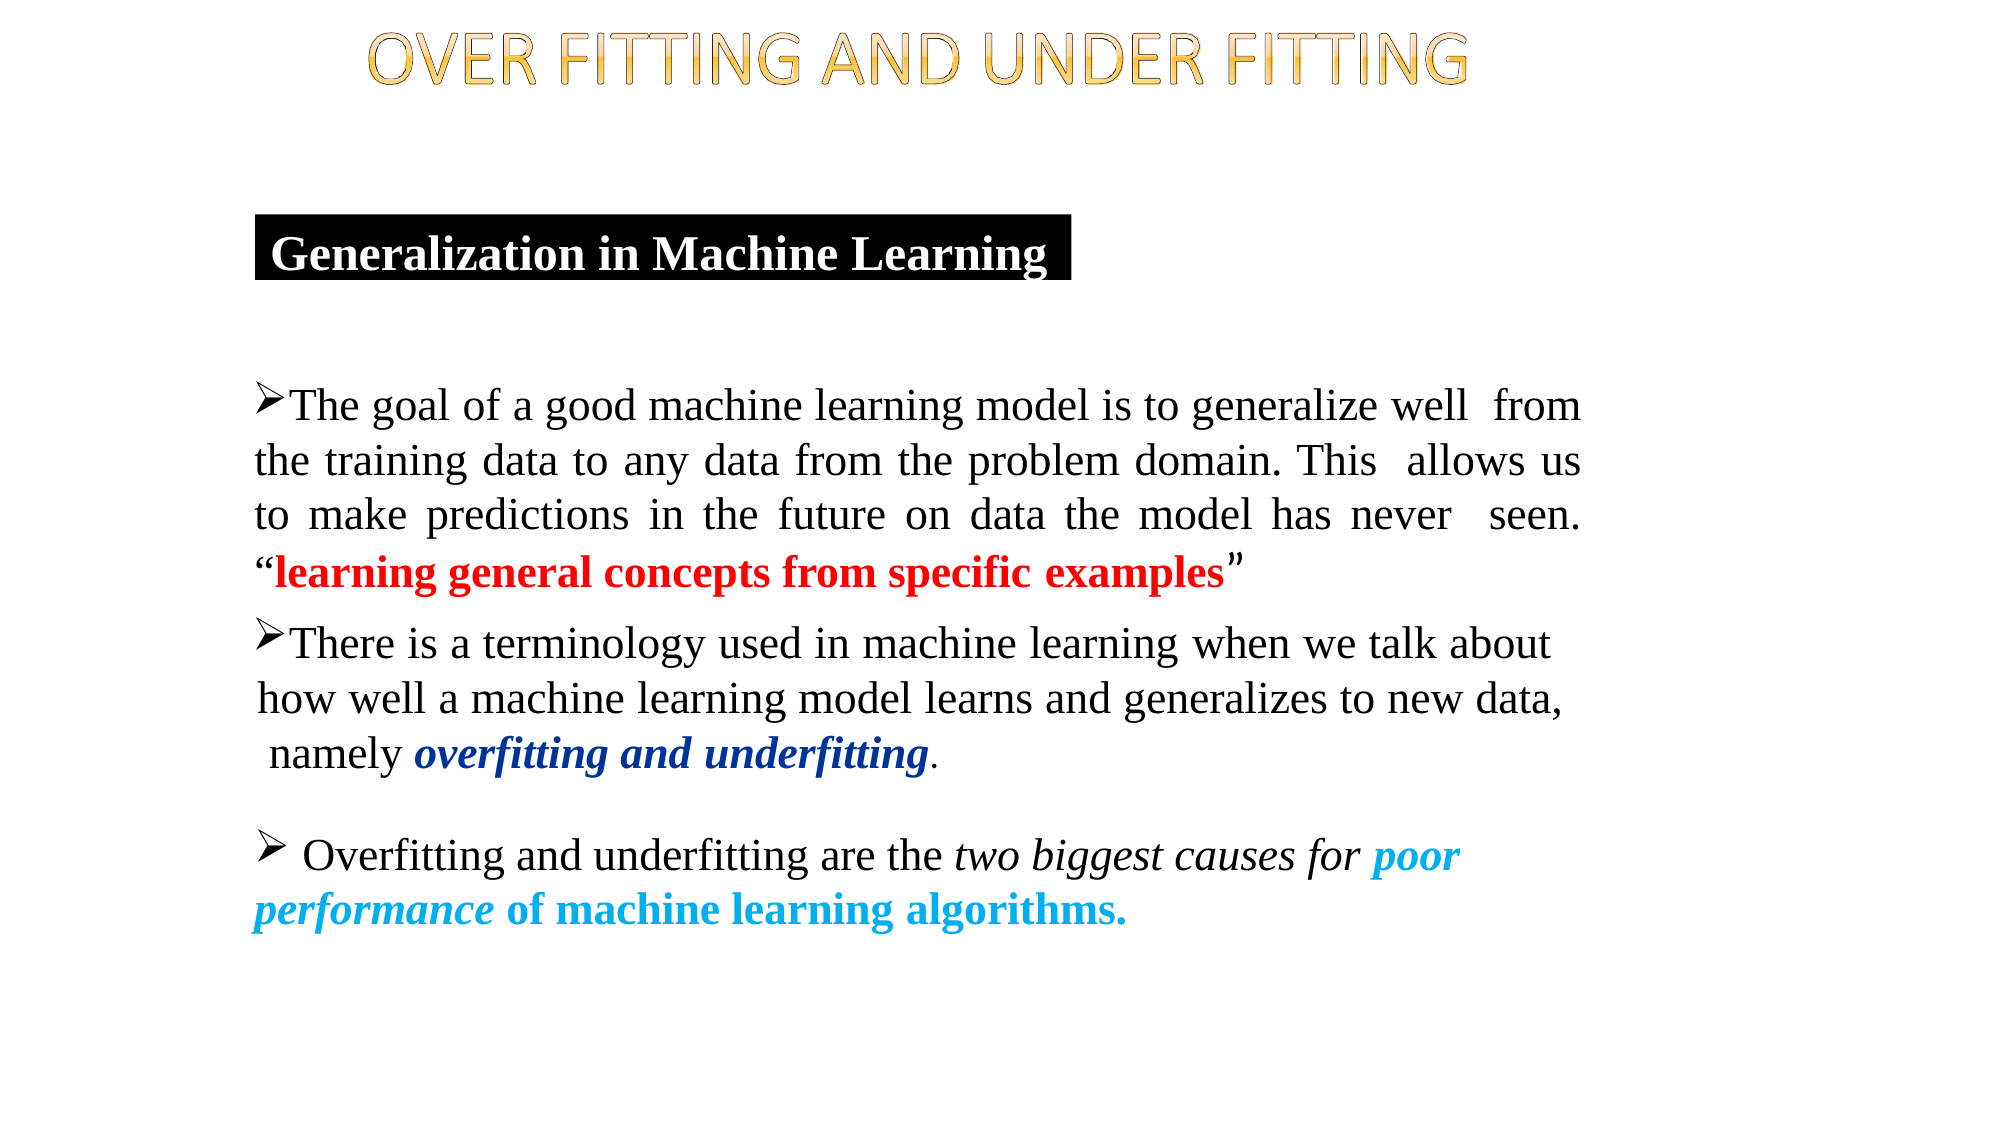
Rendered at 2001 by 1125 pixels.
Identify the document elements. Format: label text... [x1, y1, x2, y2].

text_box Generalization in Machine Learning [255, 214, 1072, 280]
text_box The goal of a good machine learning model is to generalize well from the training data to any data from the problem domain. This allows us to make predictions in the future on data the model has never seen. “learning general concepts from specific examples” There is a terminology used in machine learning when we talk about how well a machine learning model learns and generalizes to new data, namely overfitting and underfitting. Overfitting and underfitting are the two biggest causes for poor performance of machine learning algorithms. [252, 374, 1583, 935]
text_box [368, 32, 1467, 86]
